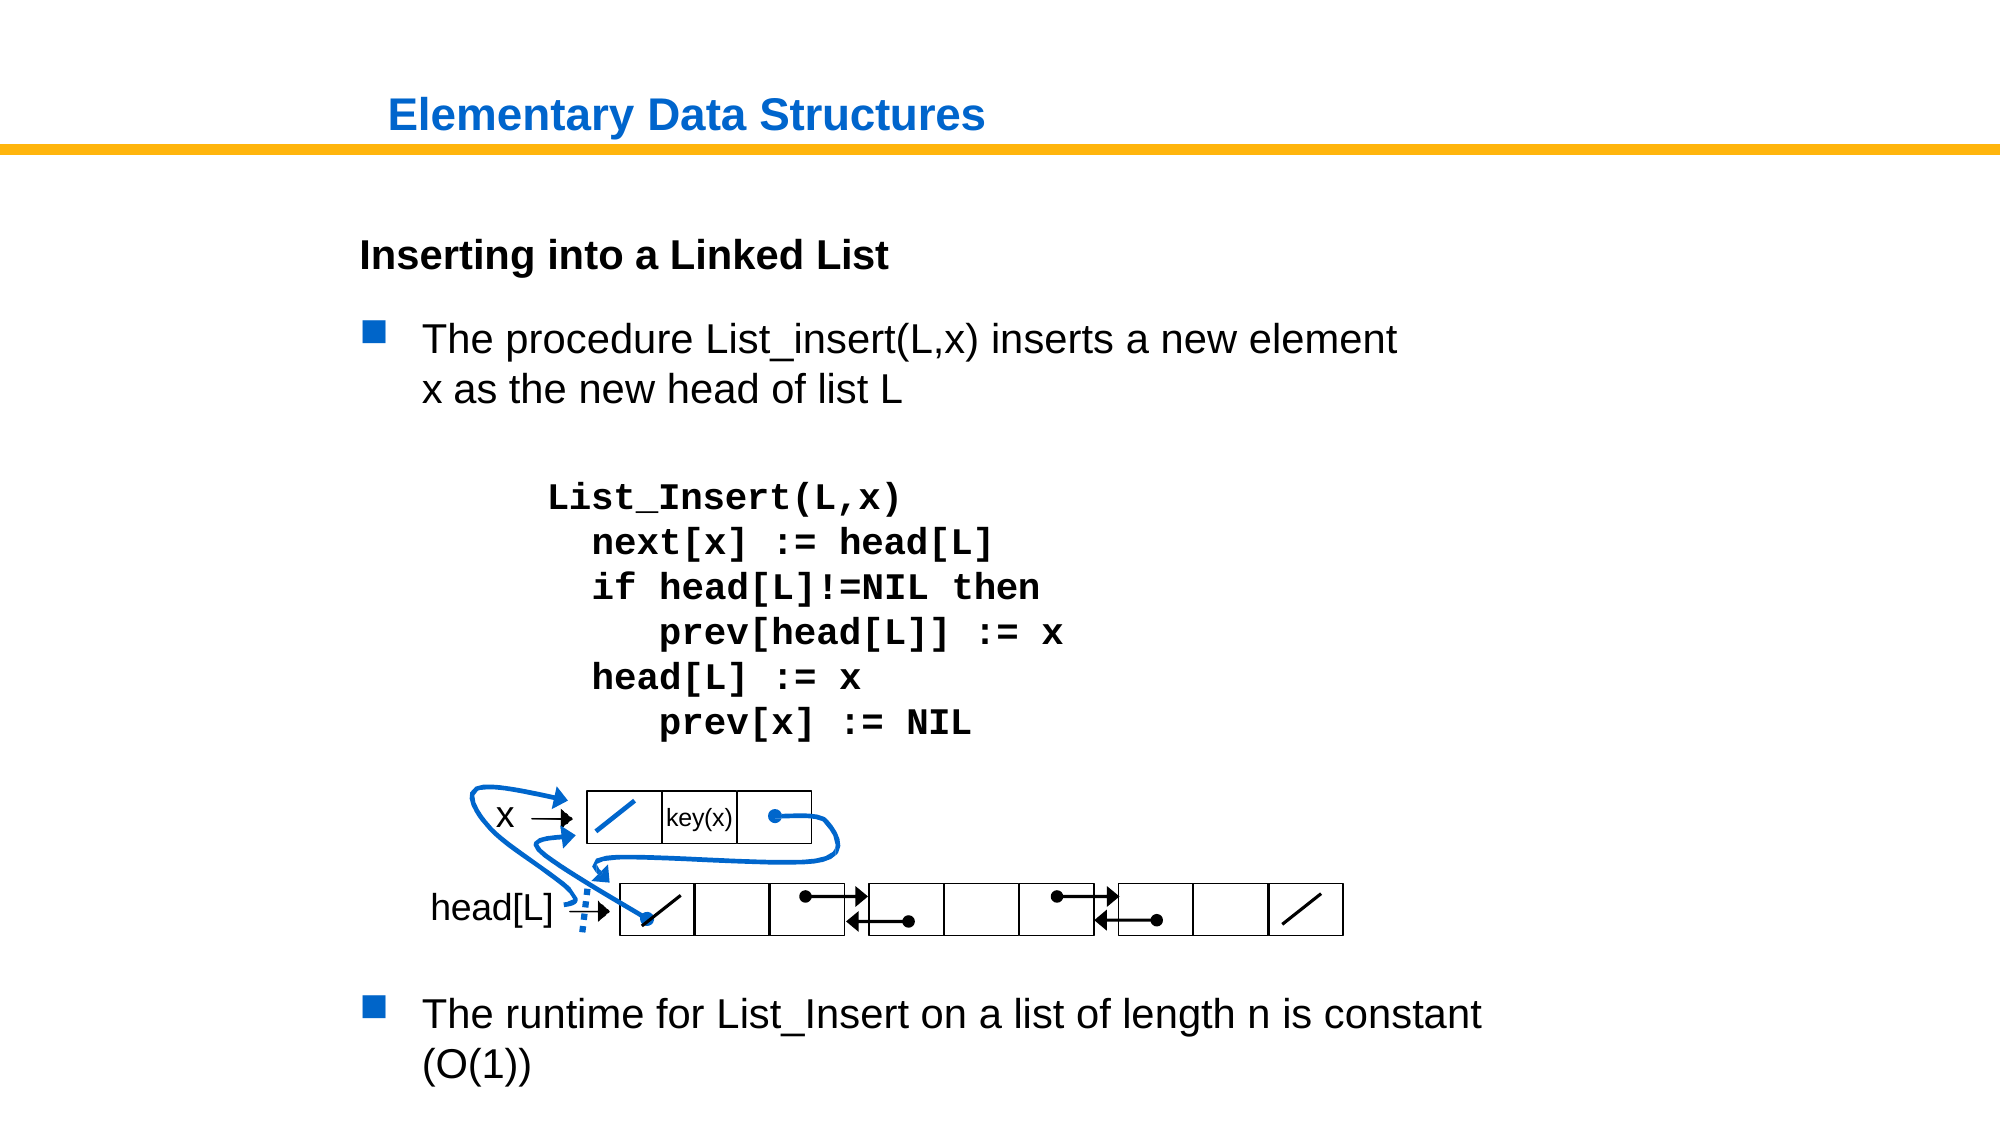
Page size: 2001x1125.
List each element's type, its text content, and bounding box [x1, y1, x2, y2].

text_box head[L] The runtime for List_Insert on a list of length n is constant (O(1)) [357, 880, 1603, 1087]
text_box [687, 789, 841, 883]
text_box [798, 885, 1323, 933]
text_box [469, 784, 683, 938]
title Elementary Data Structures [385, 82, 1193, 273]
text_box Inserting into a Linked List The procedure List_insert(L,x) inserts a new element x as the new head of list L List_Insert(L,x) next[x] := head[L] if head[L]!=NIL then prev[head[L]] := x head[L] := x prev[x] := NIL [357, 226, 1428, 742]
